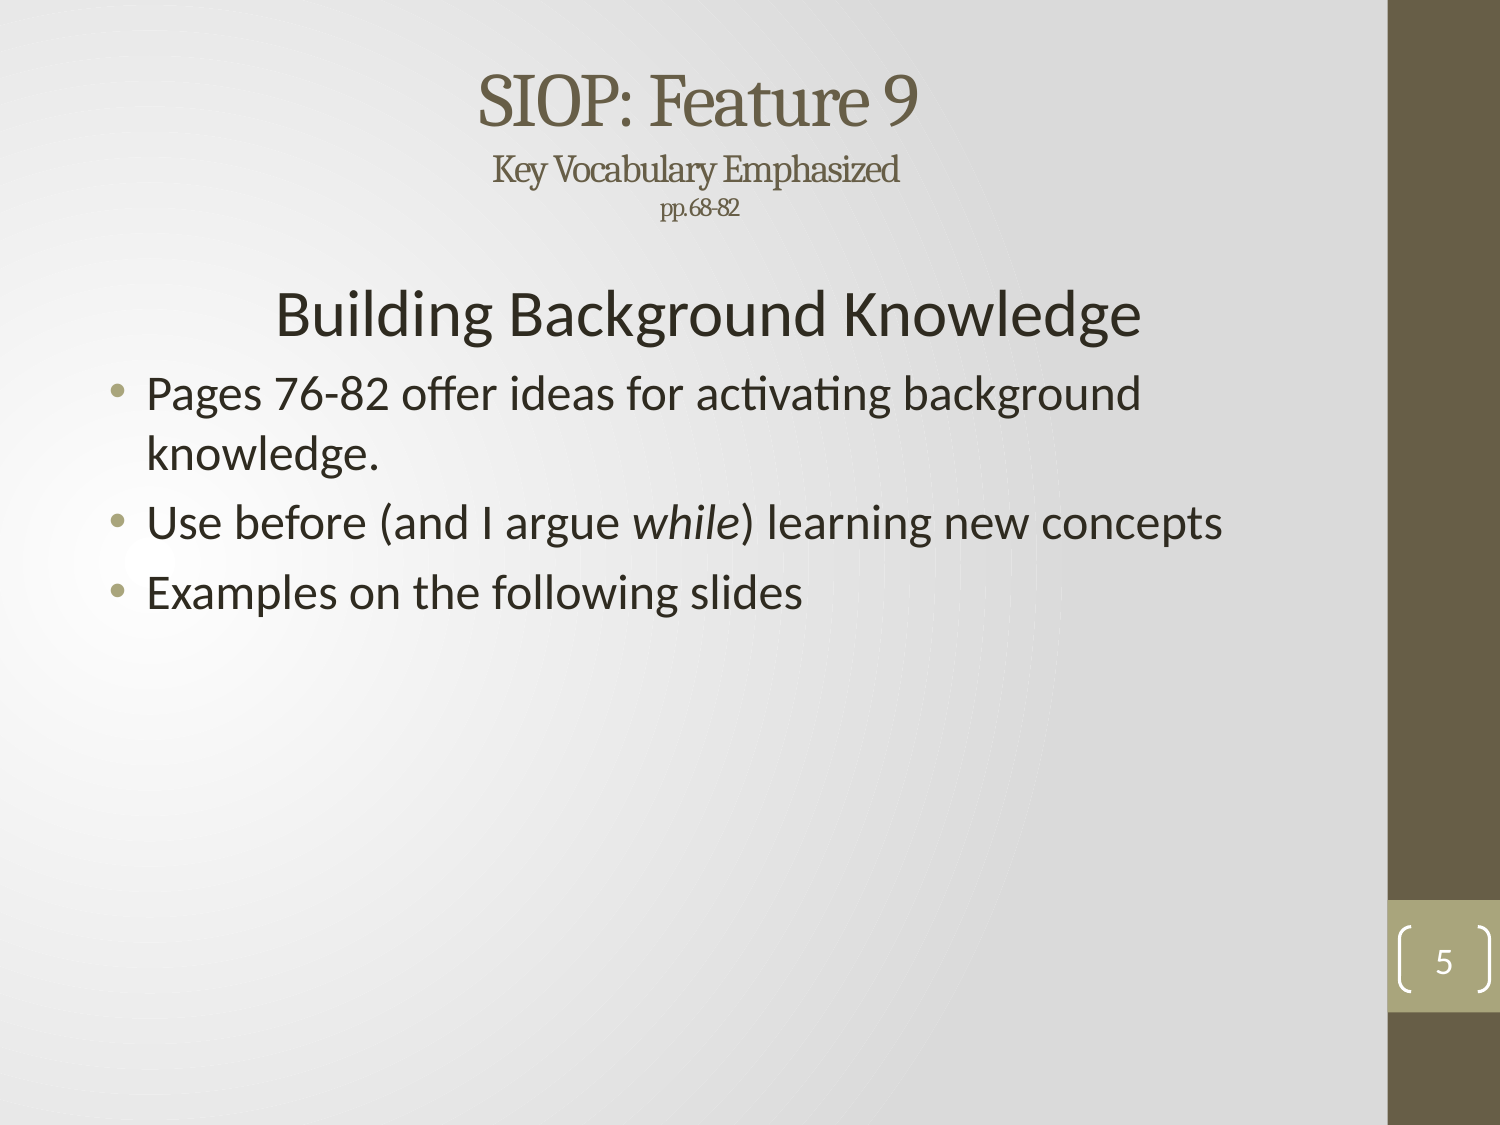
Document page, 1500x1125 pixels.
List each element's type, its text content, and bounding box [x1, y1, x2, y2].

list Building Background Knowledge Pages 76-82 offer ideas for activating background knowledge. Use before (and I argue while) learning new concepts Examples on the following slides [75, 262, 1325, 1050]
slide_number 5 [1397, 925, 1492, 994]
title SIOP: Feature 9 Key Vocabulary Emphasized pp. 68-82 [75, 42, 1325, 230]
